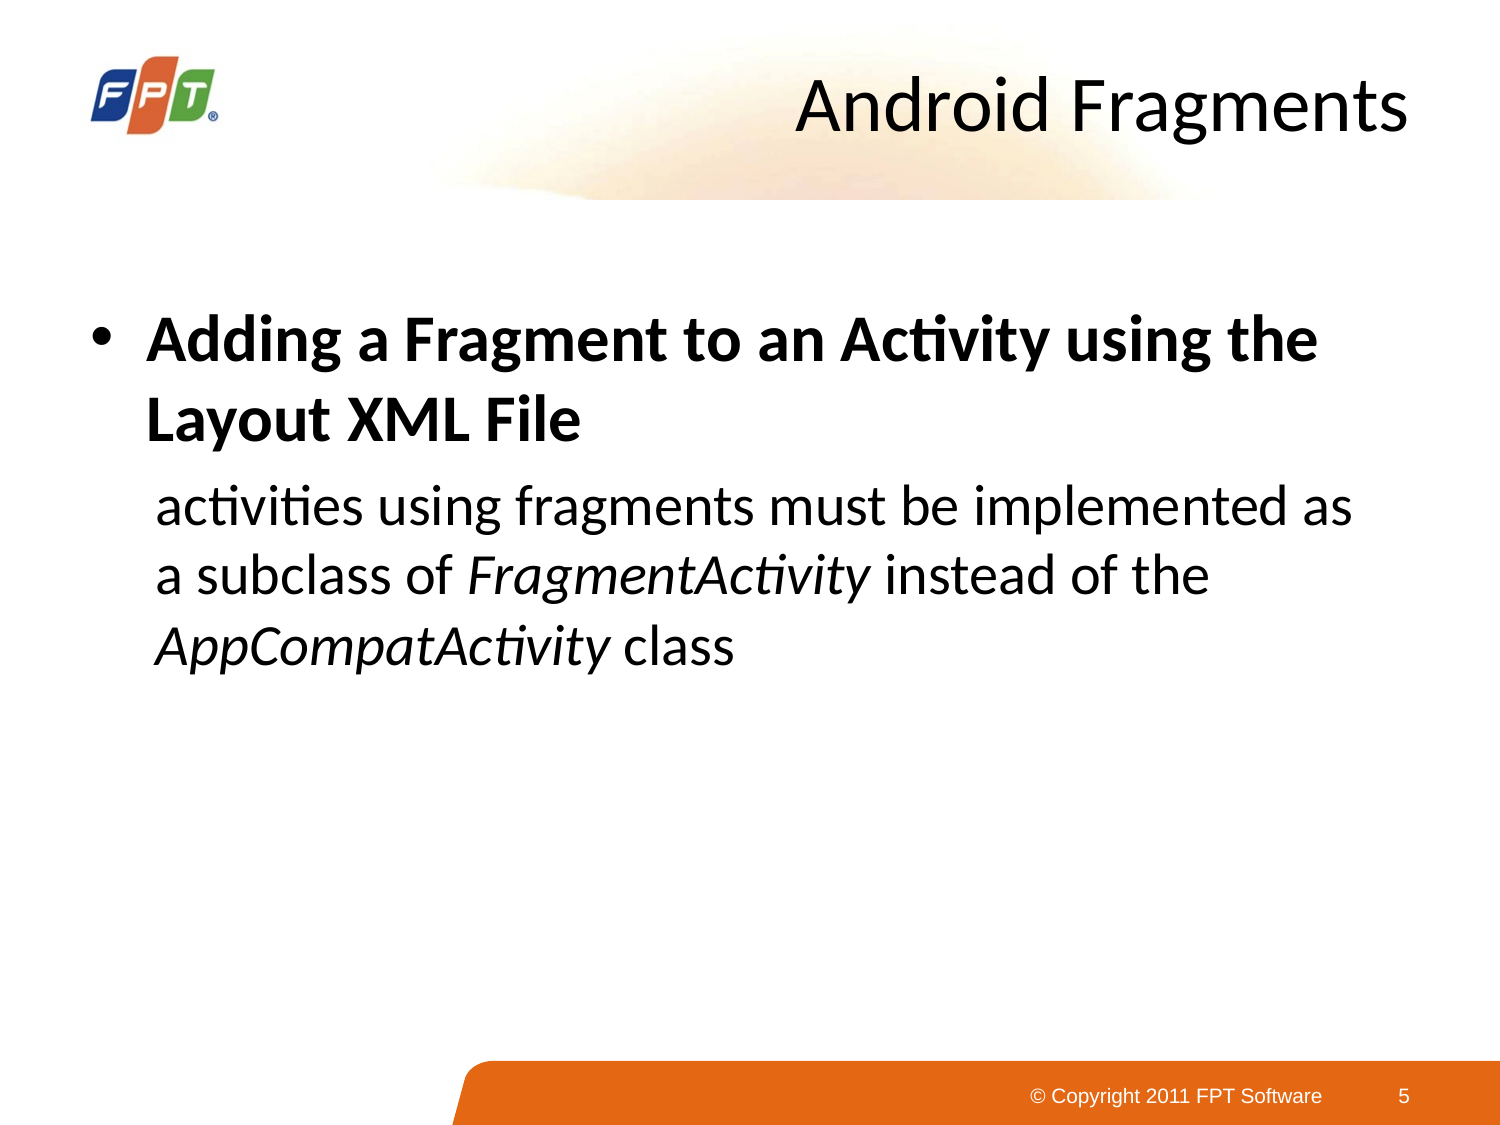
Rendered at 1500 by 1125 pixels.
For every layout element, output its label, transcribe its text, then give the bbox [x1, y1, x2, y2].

title Android Fragments [74, 44, 1426, 233]
picture [0, 1050, 1500, 1125]
list Adding a Fragment to an Activity using the Layout XML File activities using fragments must be implemented as a subclass of FragmentActivity instead of the AppCompatActivity class [74, 287, 1376, 1006]
picture [0, 0, 1500, 200]
